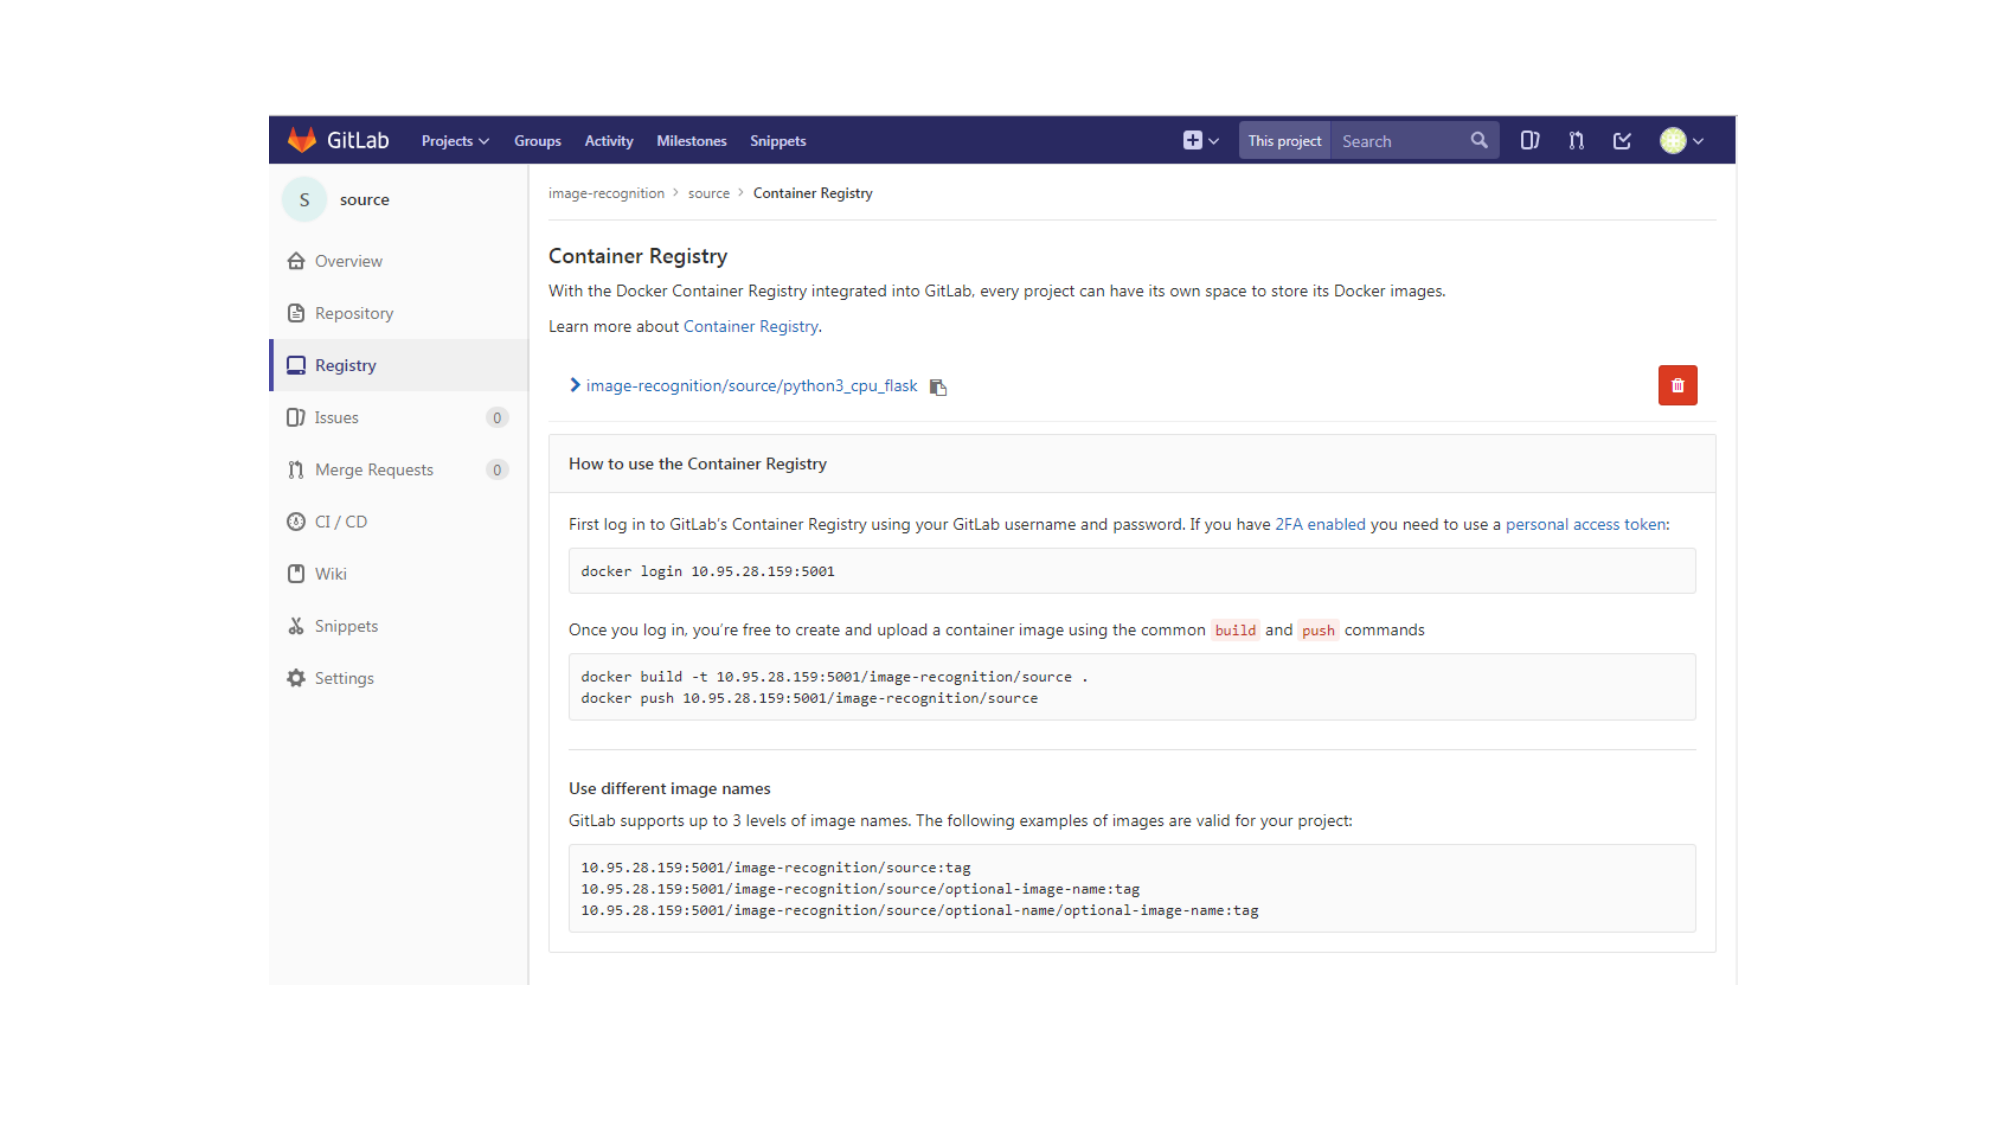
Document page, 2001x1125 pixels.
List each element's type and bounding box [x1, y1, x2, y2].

list [269, 114, 1738, 985]
